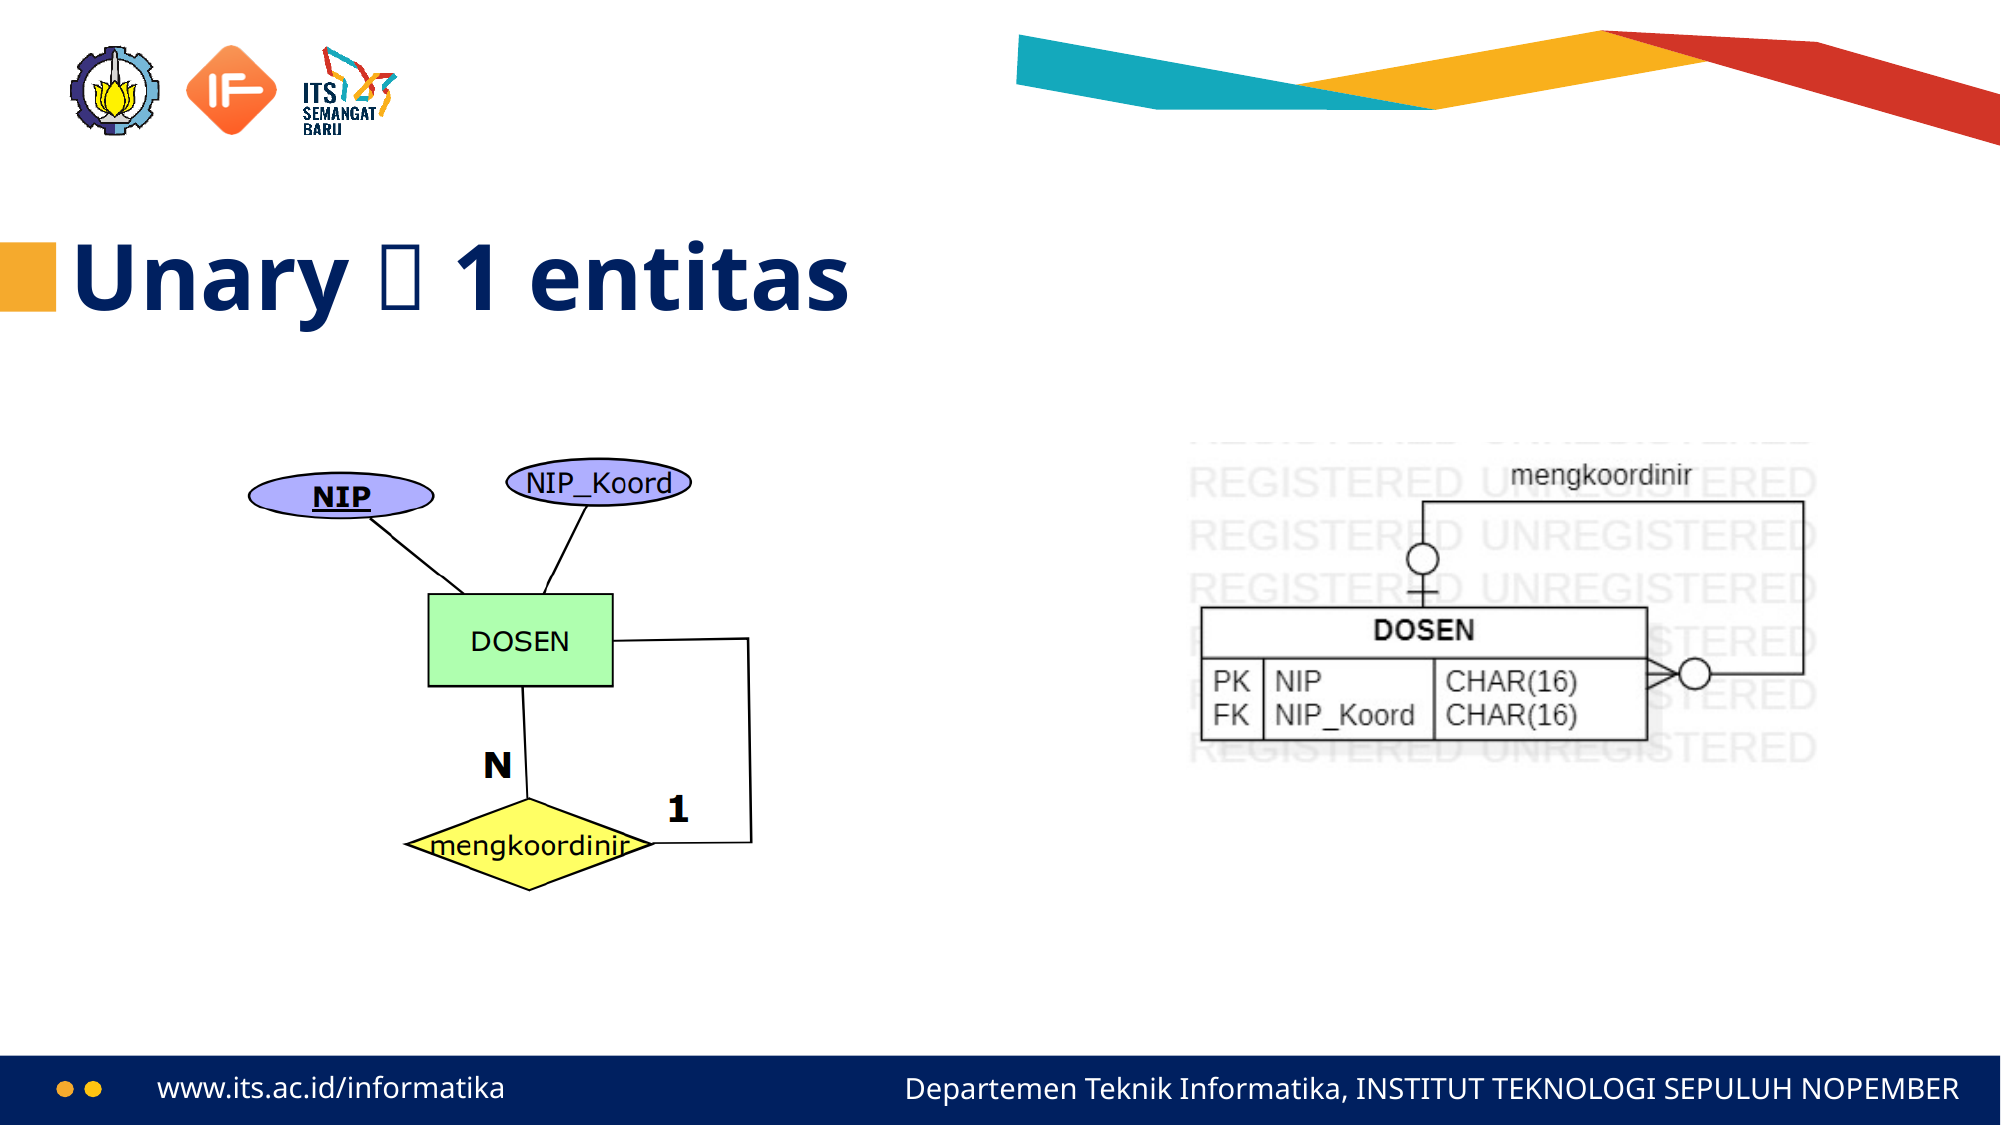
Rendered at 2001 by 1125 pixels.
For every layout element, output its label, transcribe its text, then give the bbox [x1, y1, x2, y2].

picture [69, 45, 160, 136]
picture [186, 45, 277, 135]
title Unary  1 entitas [55, 207, 1956, 338]
picture [302, 45, 398, 135]
picture [1186, 442, 1818, 770]
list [237, 442, 779, 911]
